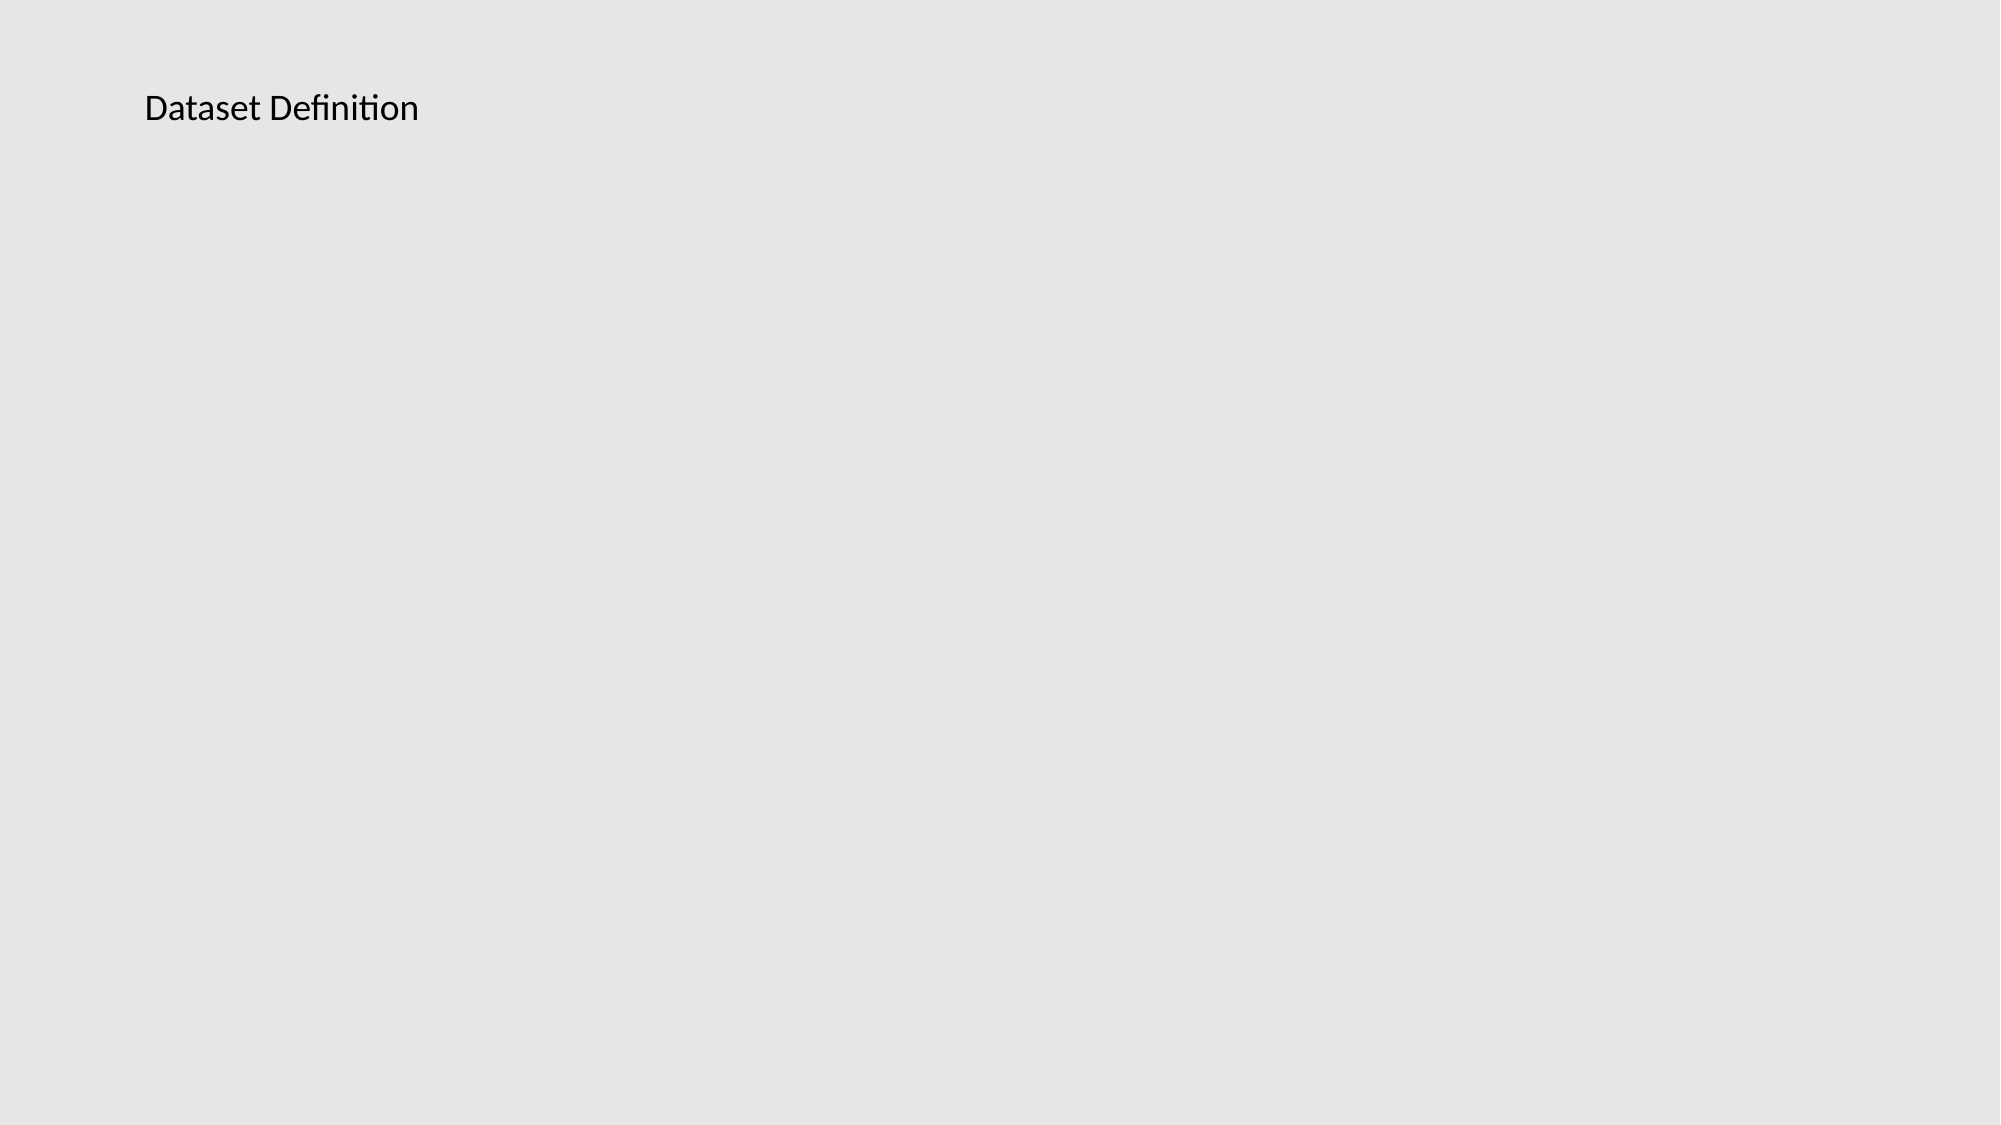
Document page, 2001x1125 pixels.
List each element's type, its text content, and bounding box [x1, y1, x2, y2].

text_box Dataset Definition [130, 75, 1131, 135]
